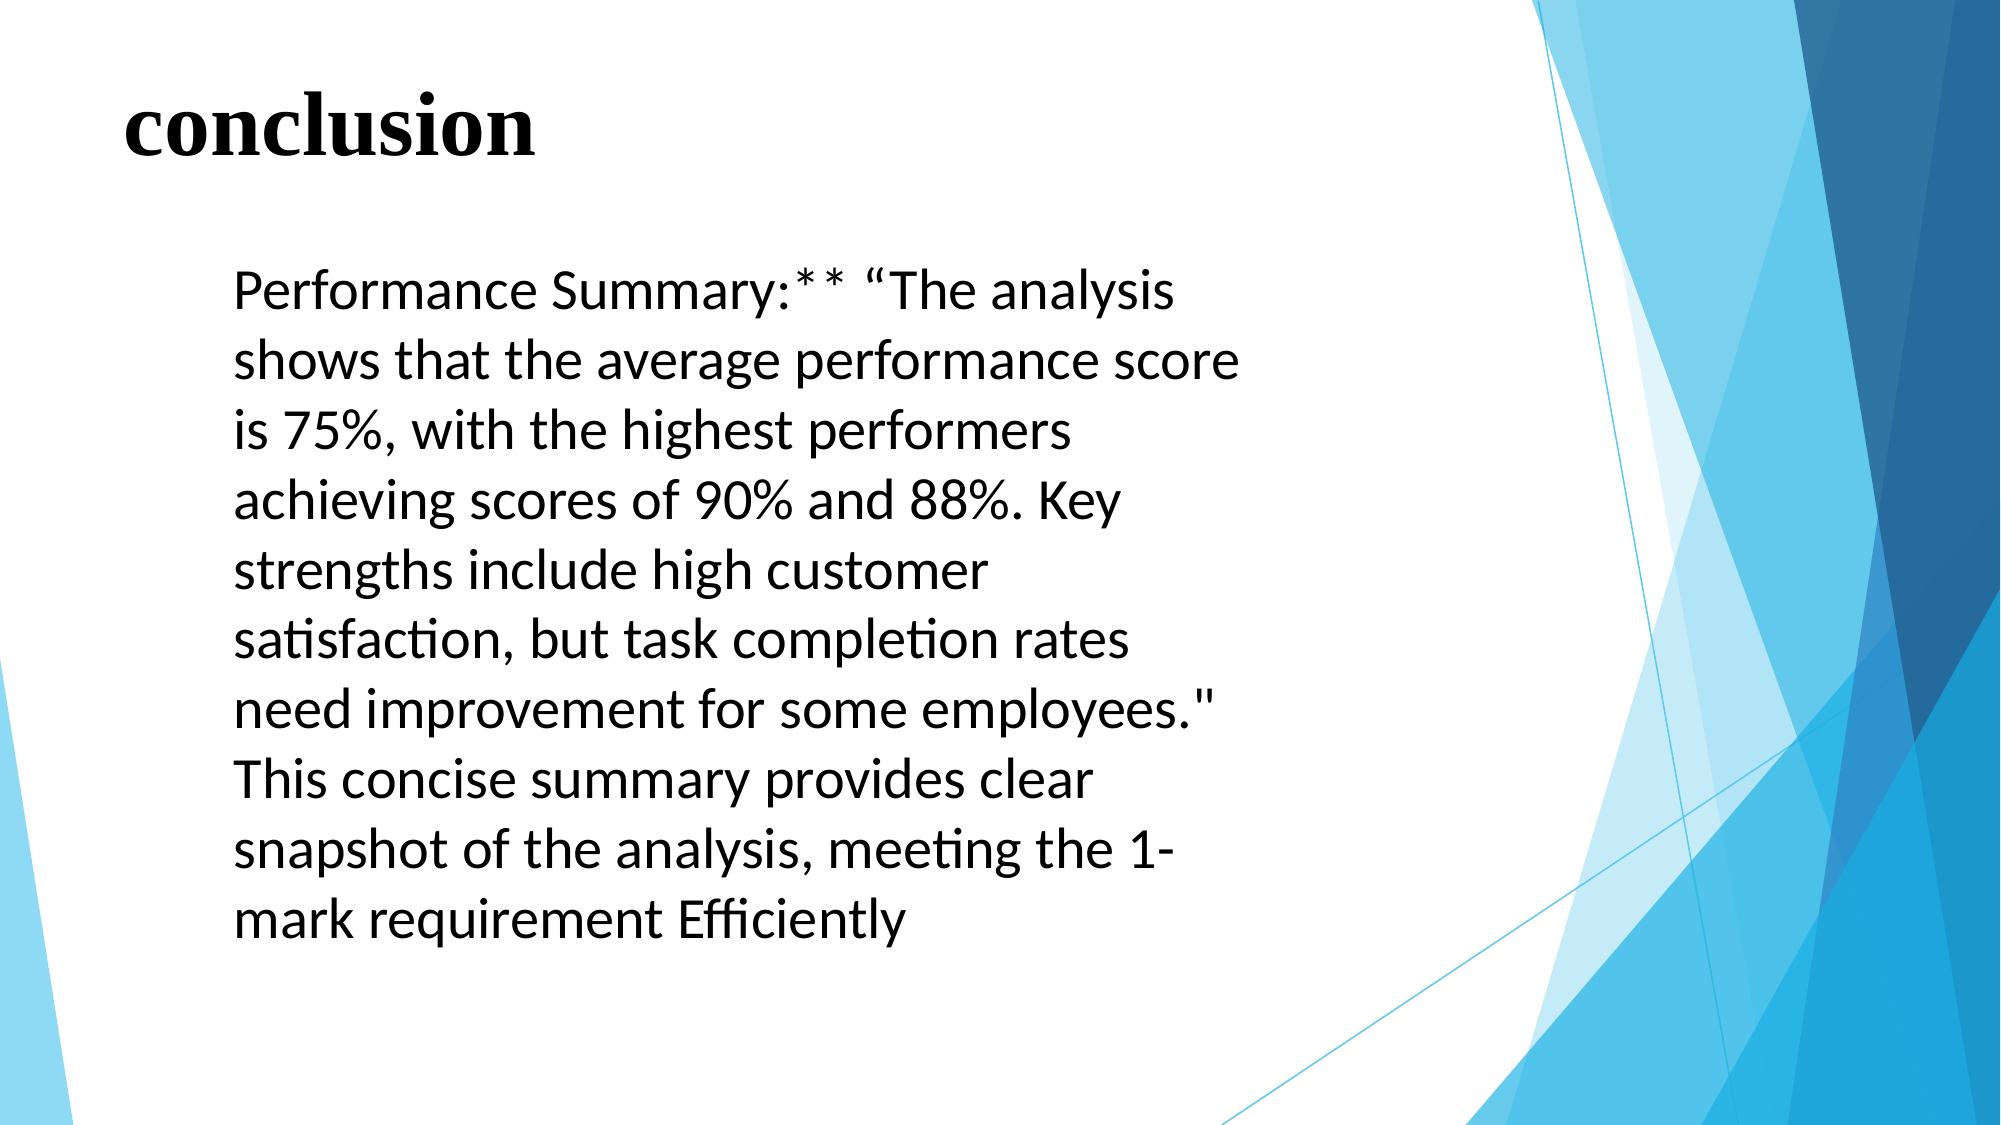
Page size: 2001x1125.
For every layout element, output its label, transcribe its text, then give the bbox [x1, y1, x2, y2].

title conclusion [123, 63, 1877, 175]
text_box Performance Summary:** “The analysis shows that the average performance score is 75%, with the highest performers achieving scores of 90% and 88%. Key strengths include high customer satisfaction, but task completion rates need improvement for some employees." This concise summary provides clear snapshot of the analysis, meeting the 1-mark requirement Efficiently [218, 243, 1256, 943]
